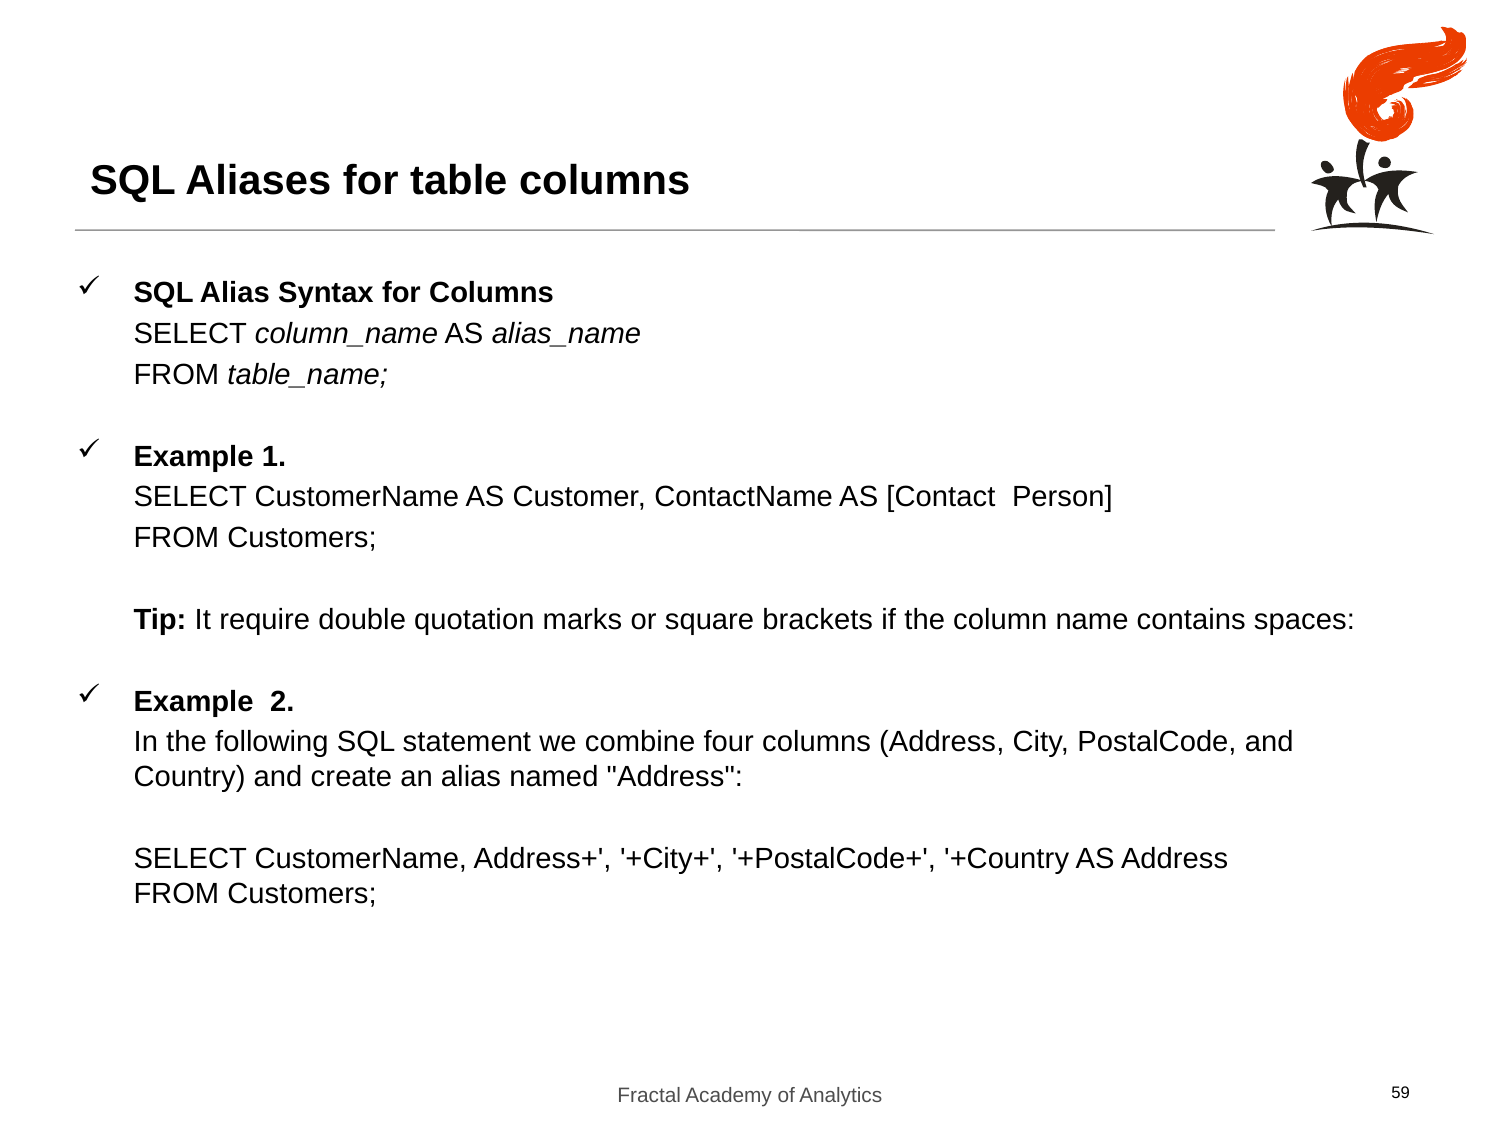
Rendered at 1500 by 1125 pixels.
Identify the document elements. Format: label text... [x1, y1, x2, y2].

text_box SQL Alias Syntax for Columns SELECT column_name AS alias_name FROM table_name; Example 1. SELECT CustomerName AS Customer, ContactName AS [Contact Person] FROM Customers; Tip: It require double quotation marks or square brackets if the column name contains spaces: Example 2. In the following SQL statement we combine four columns (Address, City, PostalCode, and Country) and create an alias named "Address": SELECT CustomerName, Address+', '+City+', '+PostalCode+', '+Country AS Address FROM Customers; [62, 266, 1413, 1025]
slide_number 59 [1074, 1074, 1426, 1113]
text_box SQL Aliases for table columns [75, 127, 1200, 228]
footer Fractal Academy of Analytics [512, 1074, 988, 1113]
